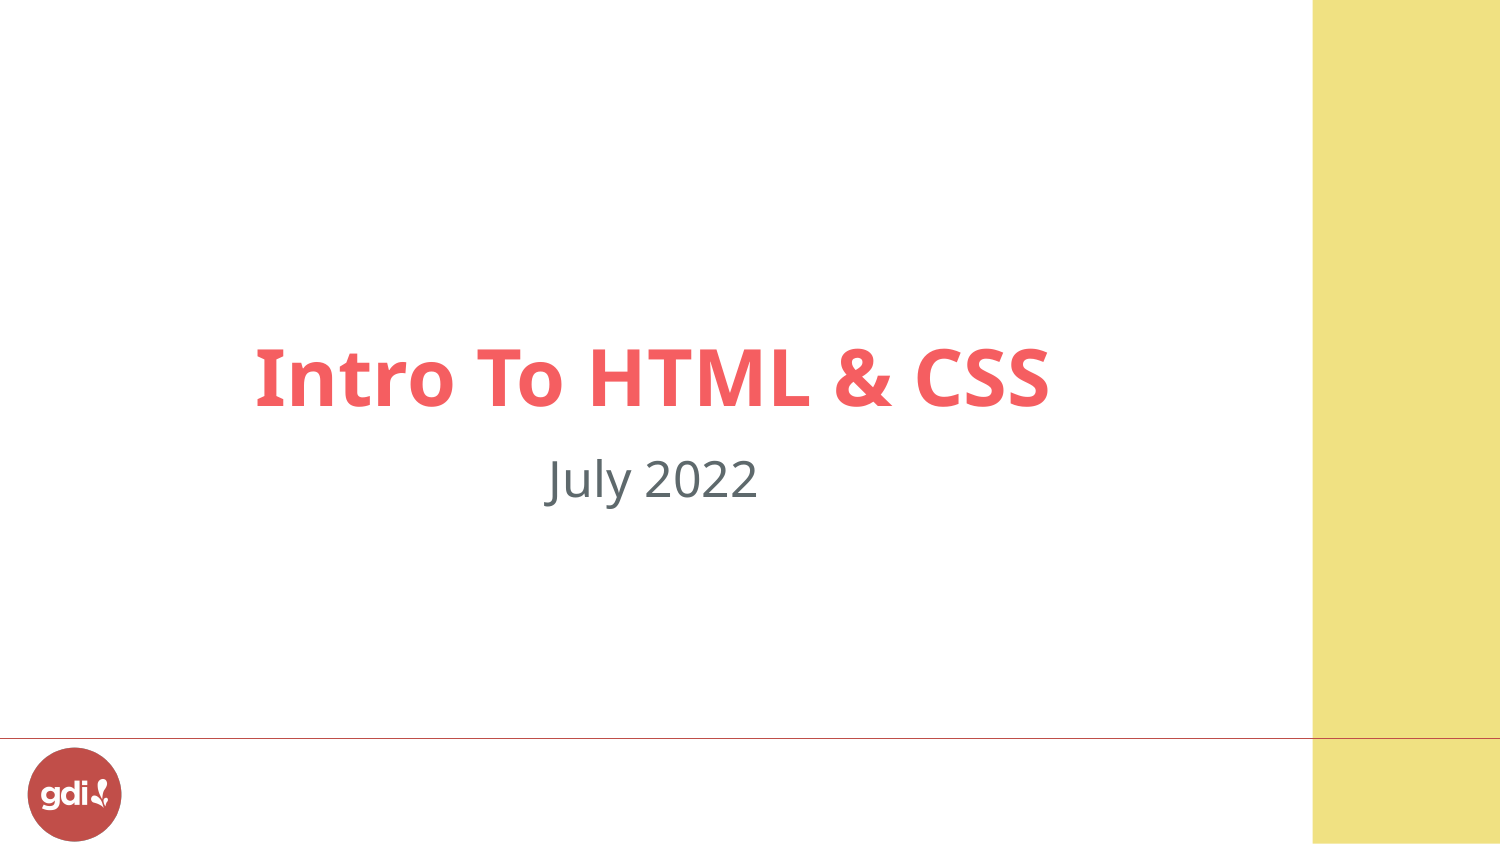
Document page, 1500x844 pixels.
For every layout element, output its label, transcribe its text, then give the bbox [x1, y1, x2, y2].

title Intro To HTML & CSS [91, 138, 1217, 432]
subtitle July 2022 [91, 443, 1217, 647]
picture [26, 746, 123, 843]
